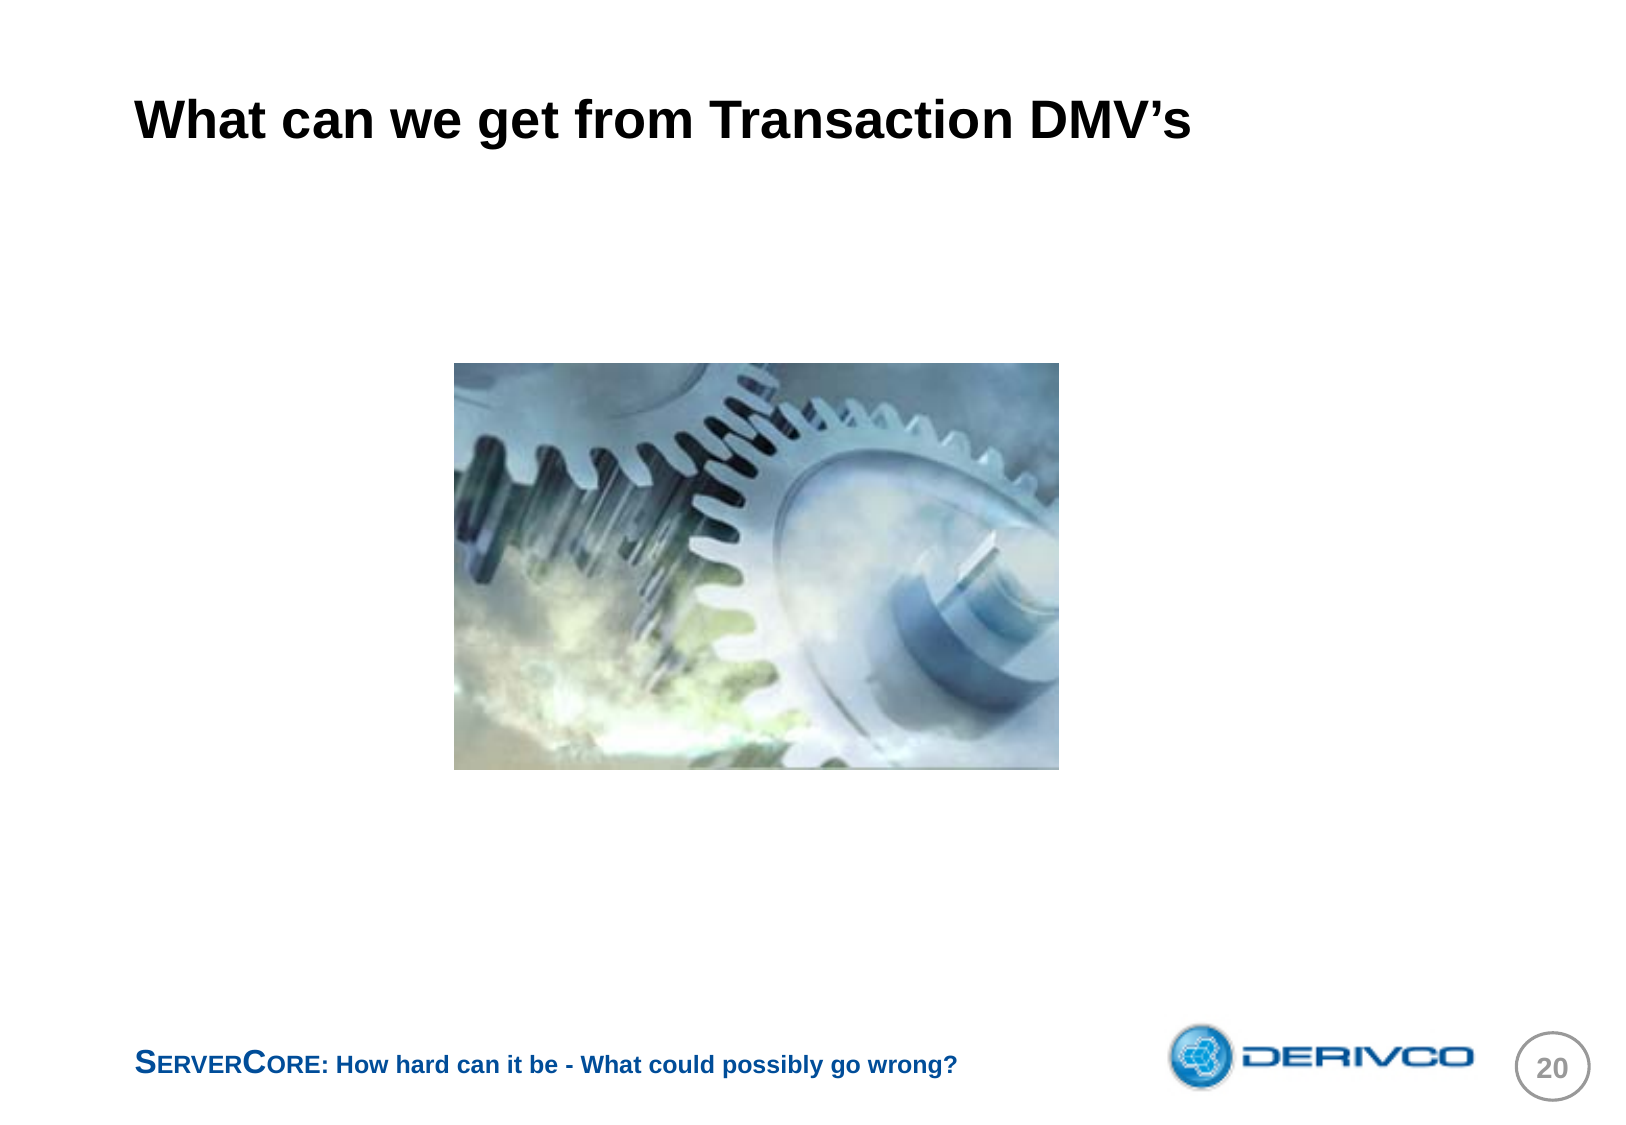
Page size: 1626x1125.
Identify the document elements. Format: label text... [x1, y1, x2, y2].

title What can we get from Transaction DMV’s [119, 29, 1546, 205]
picture [454, 362, 1059, 770]
picture [1164, 1014, 1478, 1100]
